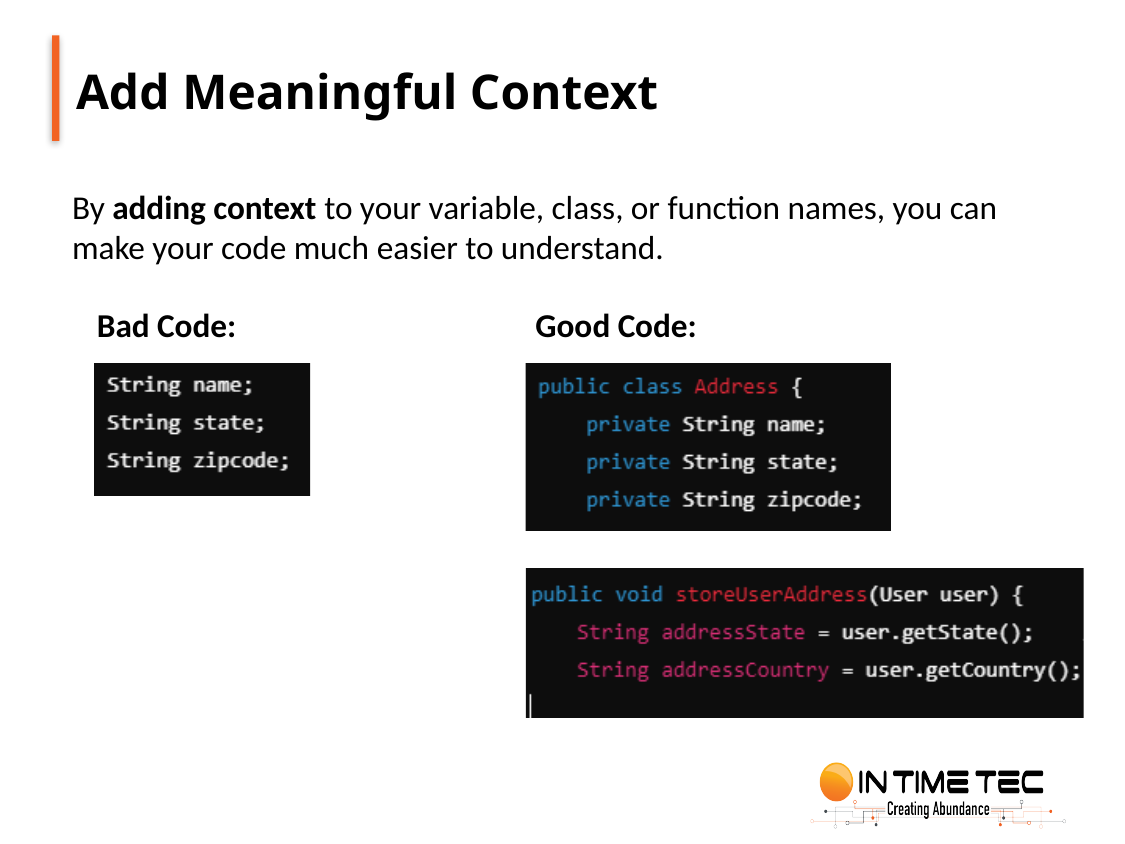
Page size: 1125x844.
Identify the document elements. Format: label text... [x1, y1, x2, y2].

text_box Bad Code: Good Code: [81, 297, 1016, 352]
picture [93, 362, 311, 498]
picture [525, 567, 1084, 718]
picture [525, 362, 892, 531]
text_box Add Meaningful Context [61, 18, 1080, 128]
text_box By adding context to your variable, class, or function names, you can make your code much easier to understand. [57, 178, 1066, 274]
picture [806, 758, 1069, 835]
